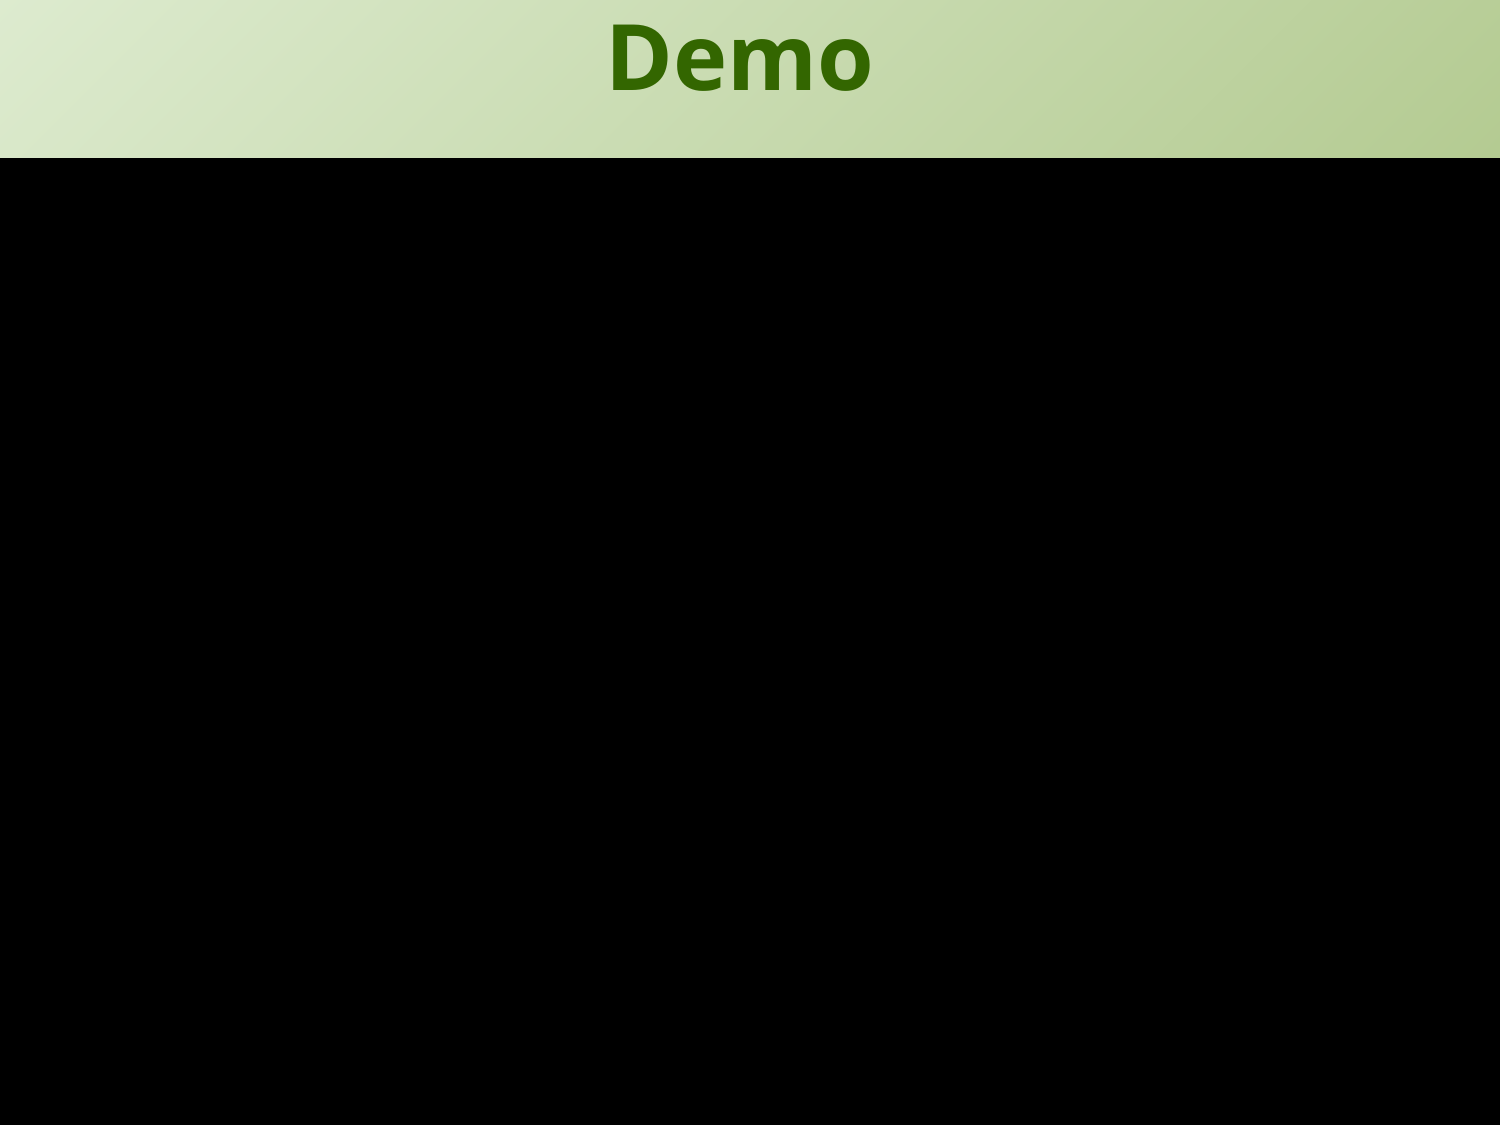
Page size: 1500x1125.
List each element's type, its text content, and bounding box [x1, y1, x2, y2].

title Demo [64, 0, 1416, 148]
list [0, 157, 1500, 1125]
